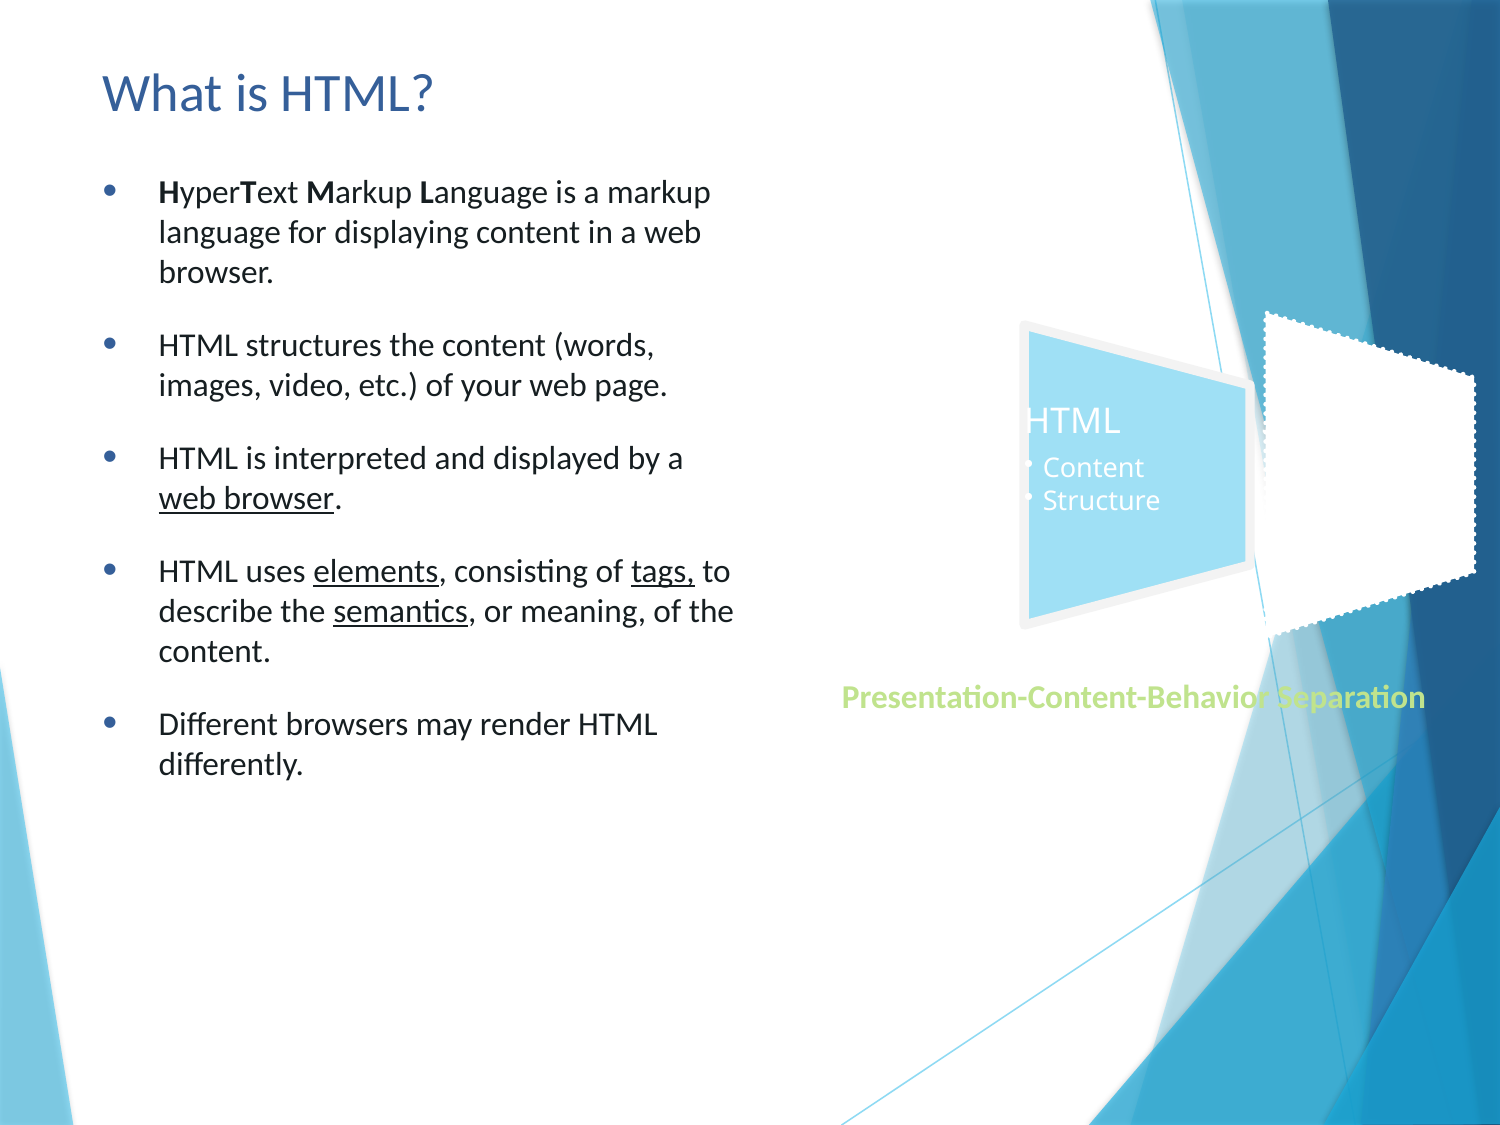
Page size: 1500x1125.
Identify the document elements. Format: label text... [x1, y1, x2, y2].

text_box Presentation-Content-Behavior Separation [793, 662, 1475, 719]
list HyperText Markup Language is a markup language for displaying content in a web browser. HTML structures the content (words, images, video, etc.) of your web page. HTML is interpreted and displayed by a web browser. HTML uses elements, consisting of tags, to describe the semantics, or meaning, of the content. Different browsers may render HTML differently. [87, 162, 762, 1038]
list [799, 311, 1475, 638]
title What is HTML? [87, 50, 1475, 163]
